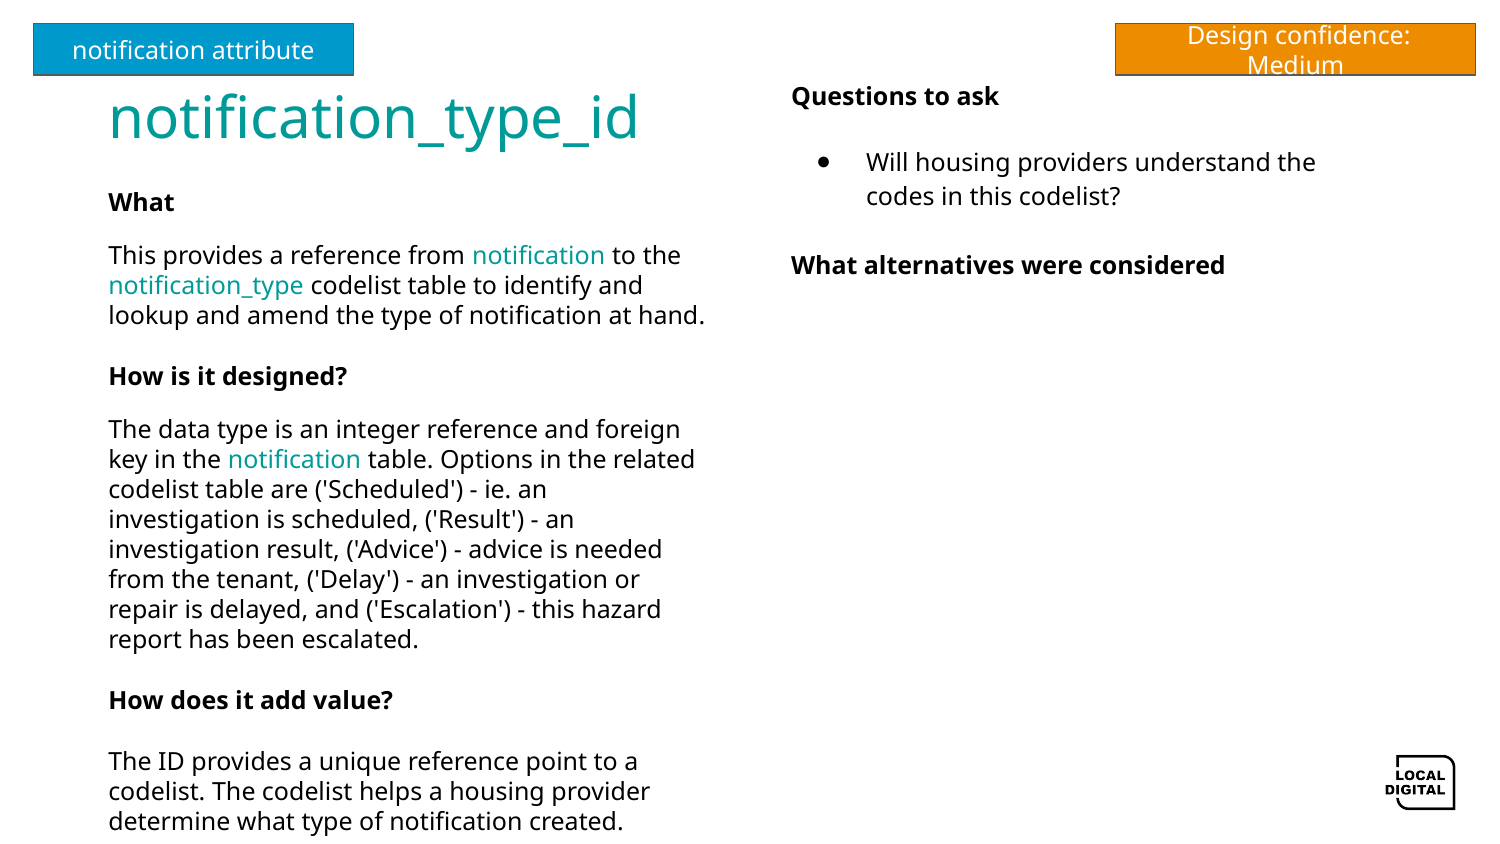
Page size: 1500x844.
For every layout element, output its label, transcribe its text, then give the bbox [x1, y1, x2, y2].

list Questions to ask Will housing providers understand the codes in this codelist? What alternatives were considered [776, 65, 1405, 565]
text_box Design confidence: Medium [1115, 23, 1476, 75]
text_box notification attribute [33, 23, 354, 75]
title notification_type_id [93, 65, 758, 160]
list What This provides a reference from notification to the notification_type codelist table to identify and lookup and amend the type of notification at hand. How is it designed? The data type is an integer reference and foreign key in the notification table. Options in the related codelist table are ('Scheduled') - ie. an investigation is scheduled, ('Result') - an investigation result, ('Advice') - advice is needed from the tenant, ('Delay') - an investigation or repair is delayed, and ('Escalation') - this hazard report has been escalated. How does it add value? The ID provides a unique reference point to a codelist. The codelist helps a housing provider determine what type of notification created. [93, 171, 722, 688]
picture [1372, 744, 1469, 821]
